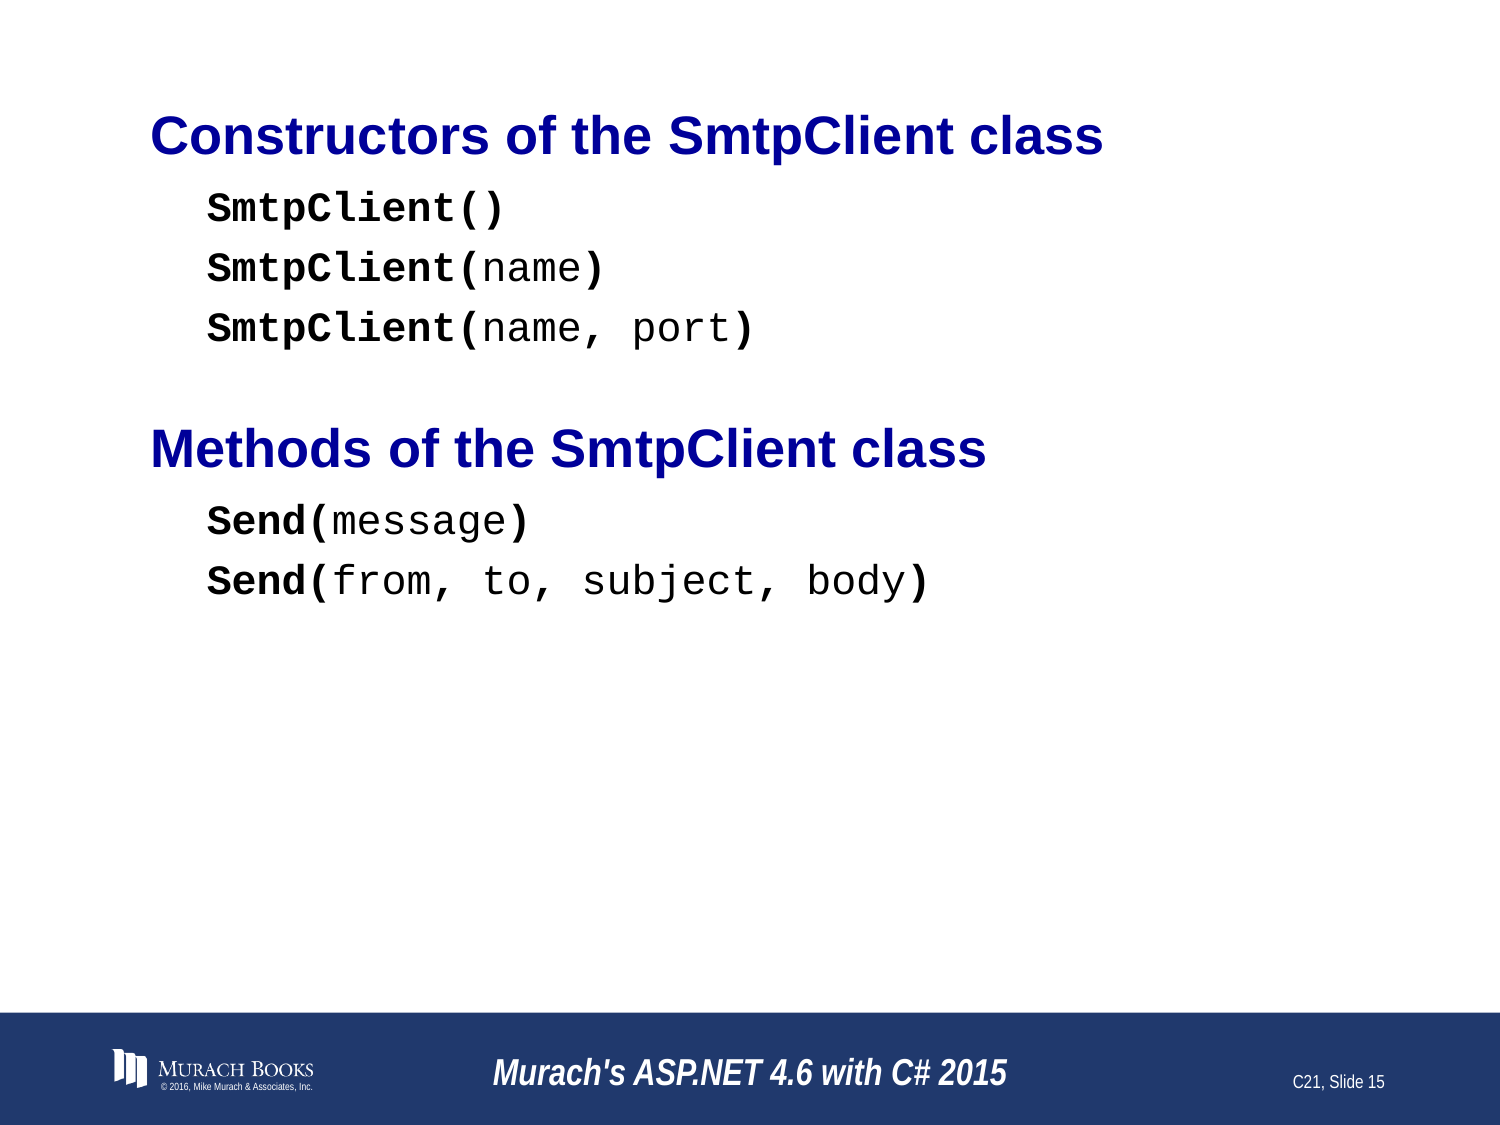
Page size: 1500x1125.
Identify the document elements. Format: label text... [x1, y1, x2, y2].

text_box Methods of the SmtpClient class [149, 412, 1350, 478]
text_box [149, 187, 1276, 398]
slide_number Murach's ASP.NET 4.6 with C# 2015 [463, 1025, 1050, 1100]
footer © 2016, Mike Murach & Associates, Inc. [12, 1025, 463, 1100]
title Constructors of the SmtpClient class [150, 99, 1350, 166]
slide_number C21, Slide 15 [1087, 1025, 1400, 1100]
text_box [149, 499, 1276, 683]
